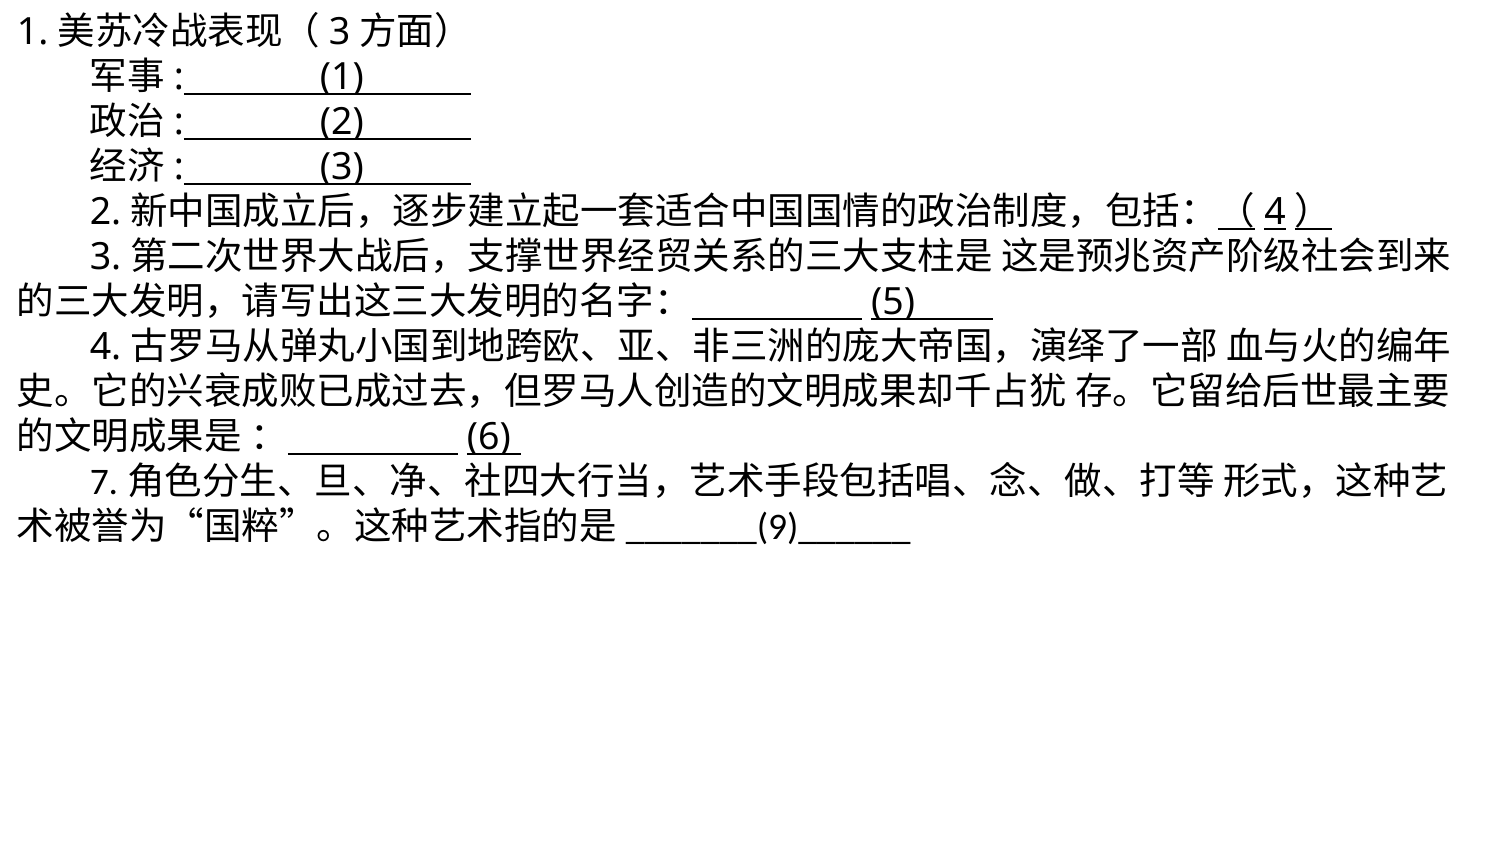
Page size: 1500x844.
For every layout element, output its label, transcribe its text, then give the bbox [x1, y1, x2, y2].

text_box 1.美苏冷战表现（3方面） 军事: (1) 政治: (2) 经济: (3) 2.新中国成立后，逐步建立起一套适合中国国情的政治制度，包括：（4） 3.第二次世界大战后，支撑世界经贸关系的三大支柱是 这是预兆资产阶级社会到来的三大发明，请写出这三大发明的名字： (5) 4.古罗马从弹丸小国到地跨欧、亚、非三洲的庞大帝国，演绎了一部 血与火的编年史。它的兴衰成败已成过去，但罗马人创造的文明成果却千占犹 存。它留给后世最主要的文明成果是 ： (6) 7.角色分生、旦、净、社四大行当，艺术手段包括唱、念、做、打等 形式，这种艺术被誉为“国粹”。这种艺术指的是_______(9)______ [2, 0, 1500, 555]
